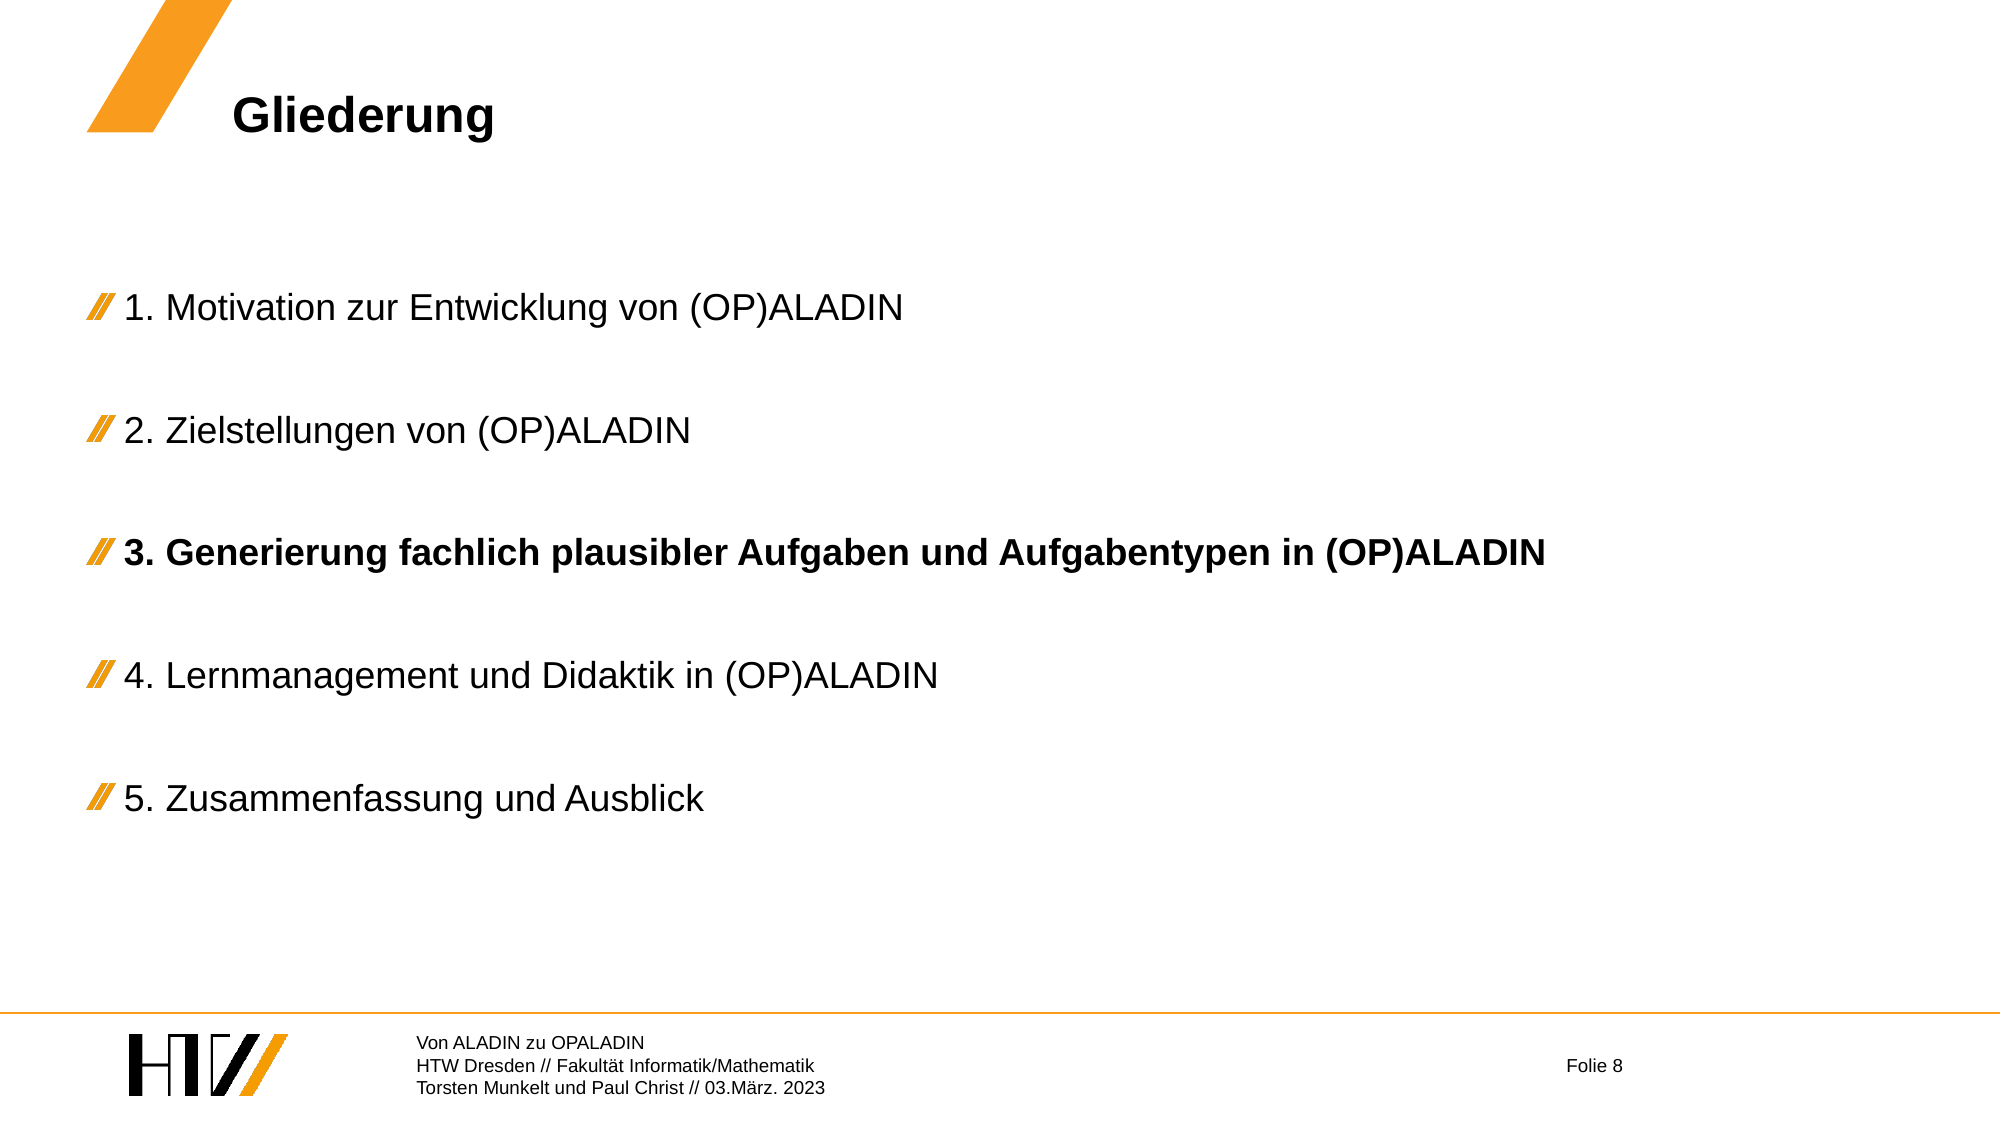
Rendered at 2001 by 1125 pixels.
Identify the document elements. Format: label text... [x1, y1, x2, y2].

title Gliederung [232, 40, 1908, 144]
picture [86, 538, 114, 565]
picture [86, 660, 114, 688]
picture [129, 1034, 288, 1096]
list 1. Motivation zur Entwicklung von (OP)ALADIN 2. Zielstellungen von (OP)ALADIN 3. Generierung fachlich plausibler Aufgaben und Aufgabentypen in (OP)ALADIN 4. Lernmanagement und Didaktik in (OP)ALADIN 5. Zusammenfassung und Ausblick [86, 288, 1812, 858]
picture [86, 293, 114, 320]
picture [86, 783, 114, 810]
picture [86, 415, 114, 442]
